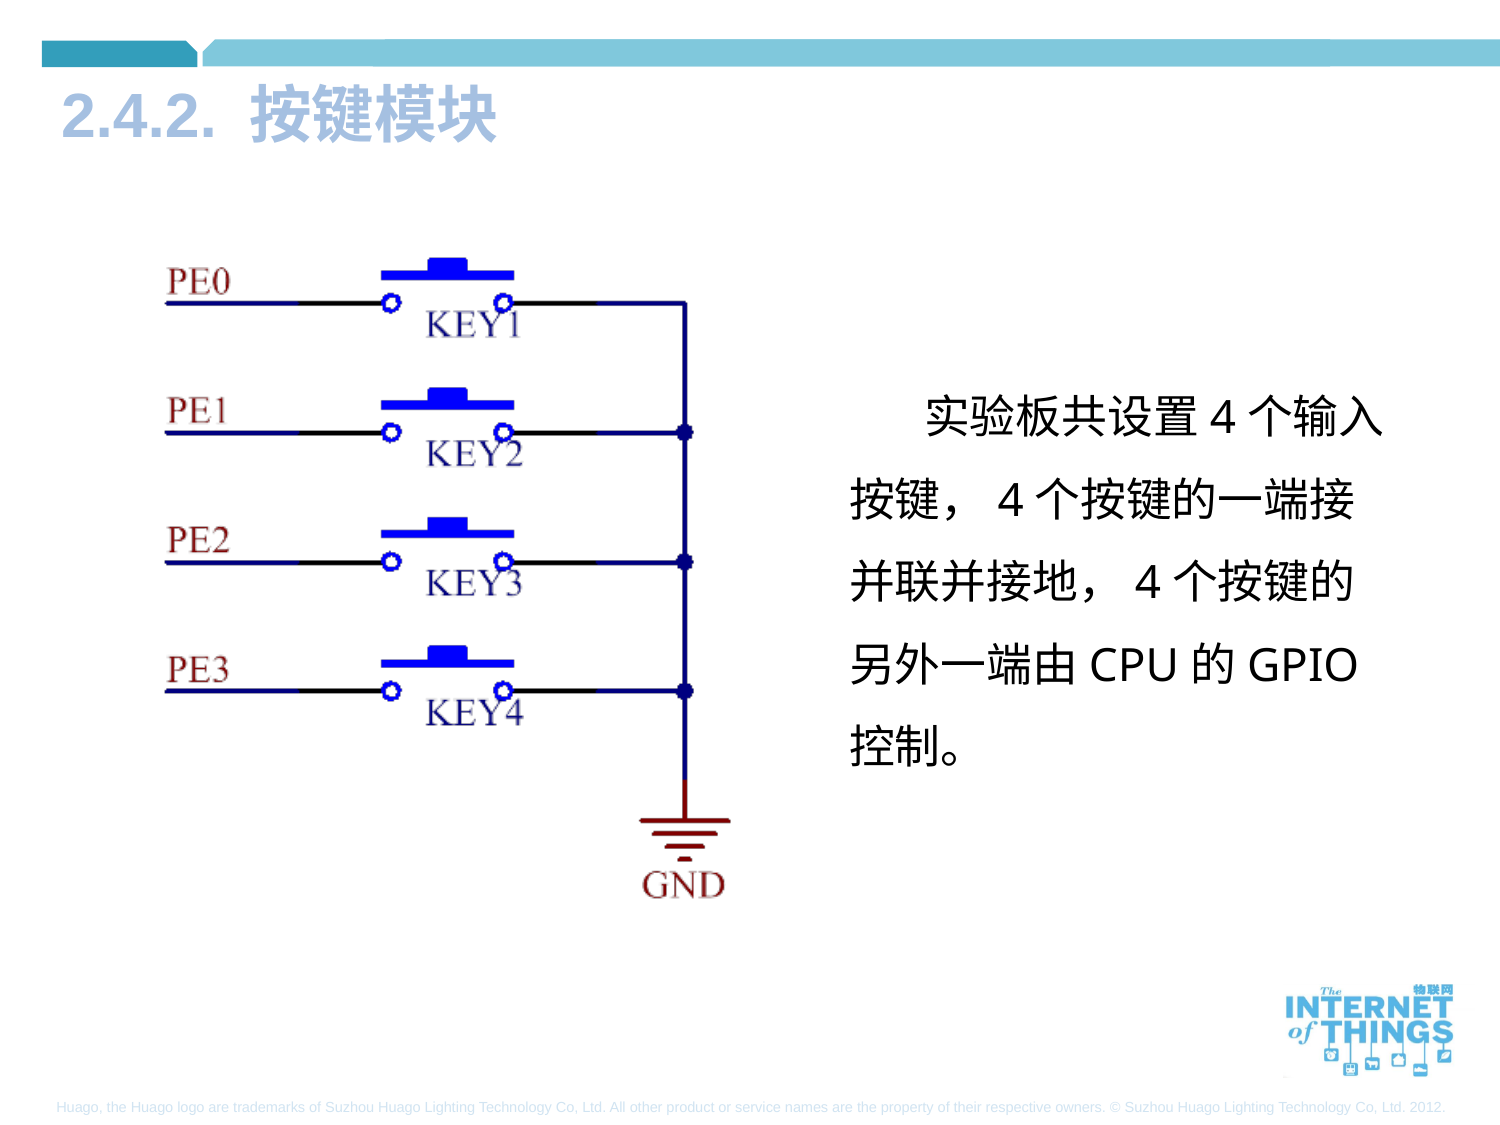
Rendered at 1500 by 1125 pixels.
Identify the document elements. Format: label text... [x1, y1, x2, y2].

picture [1283, 984, 1475, 1078]
text_box 2.4.2. 按键模块 [46, 68, 1122, 158]
text_box 实验板共设置4个输入按键，4个按键的一端接并联并接地，4个按键的另外一端由CPU的GPIO控制。 [834, 353, 1409, 781]
picture [140, 233, 750, 929]
